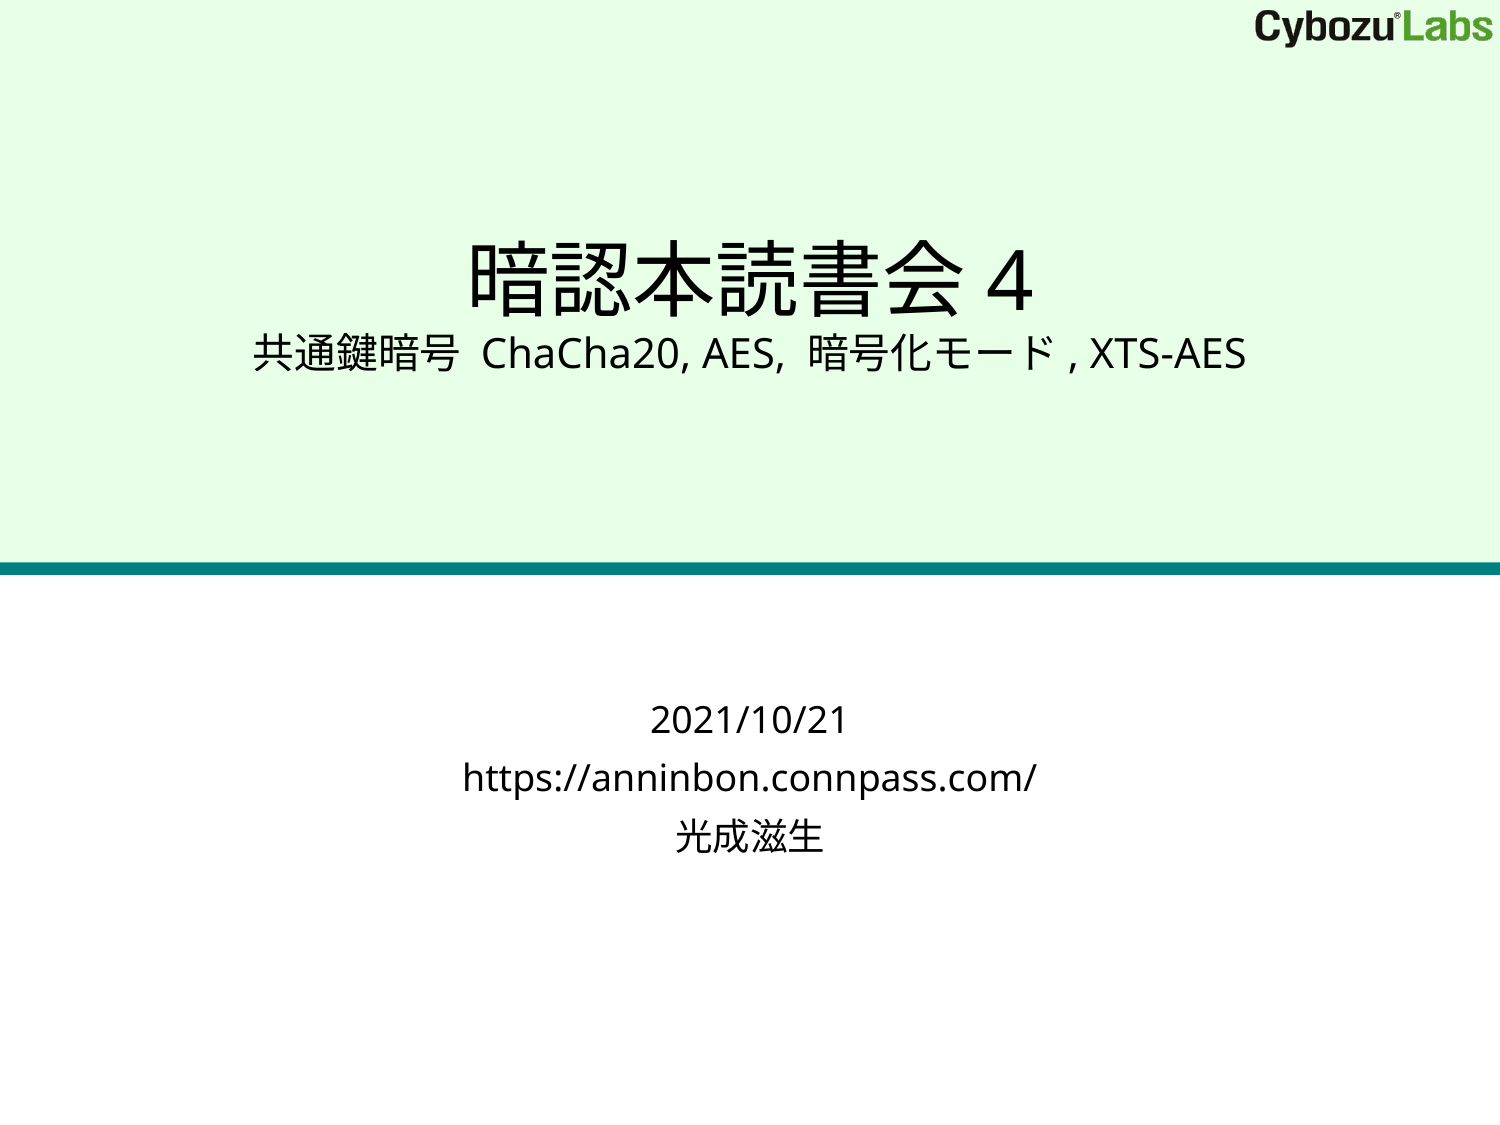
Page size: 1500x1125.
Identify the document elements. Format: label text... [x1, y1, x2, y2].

subtitle 2021/10/21 https://anninbon.connpass.com/ 光成滋生 [0, 675, 1500, 963]
picture [1253, 7, 1495, 49]
title 暗認本読書会4 共通鍵暗号 ChaCha20, AES, 暗号化モード, XTS-AES [0, 219, 1500, 421]
